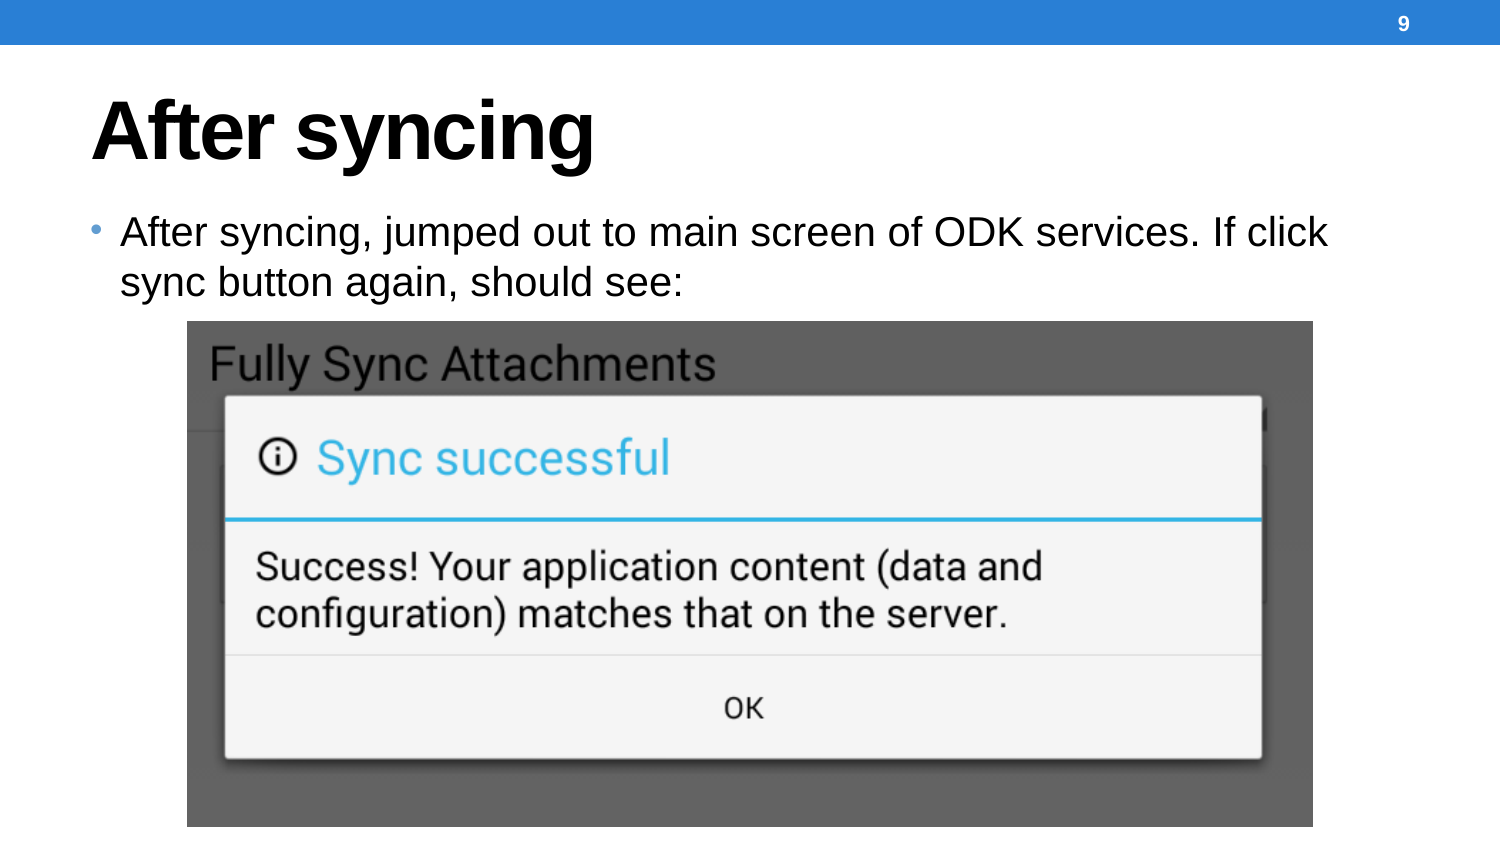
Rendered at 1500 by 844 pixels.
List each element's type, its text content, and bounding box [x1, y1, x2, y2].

picture [187, 321, 1313, 828]
slide_number 9 [1250, 2, 1425, 43]
title After syncing [75, 65, 1425, 188]
list After syncing, jumped out to main screen of ODK services. If click sync button again, should see: [75, 196, 1425, 797]
